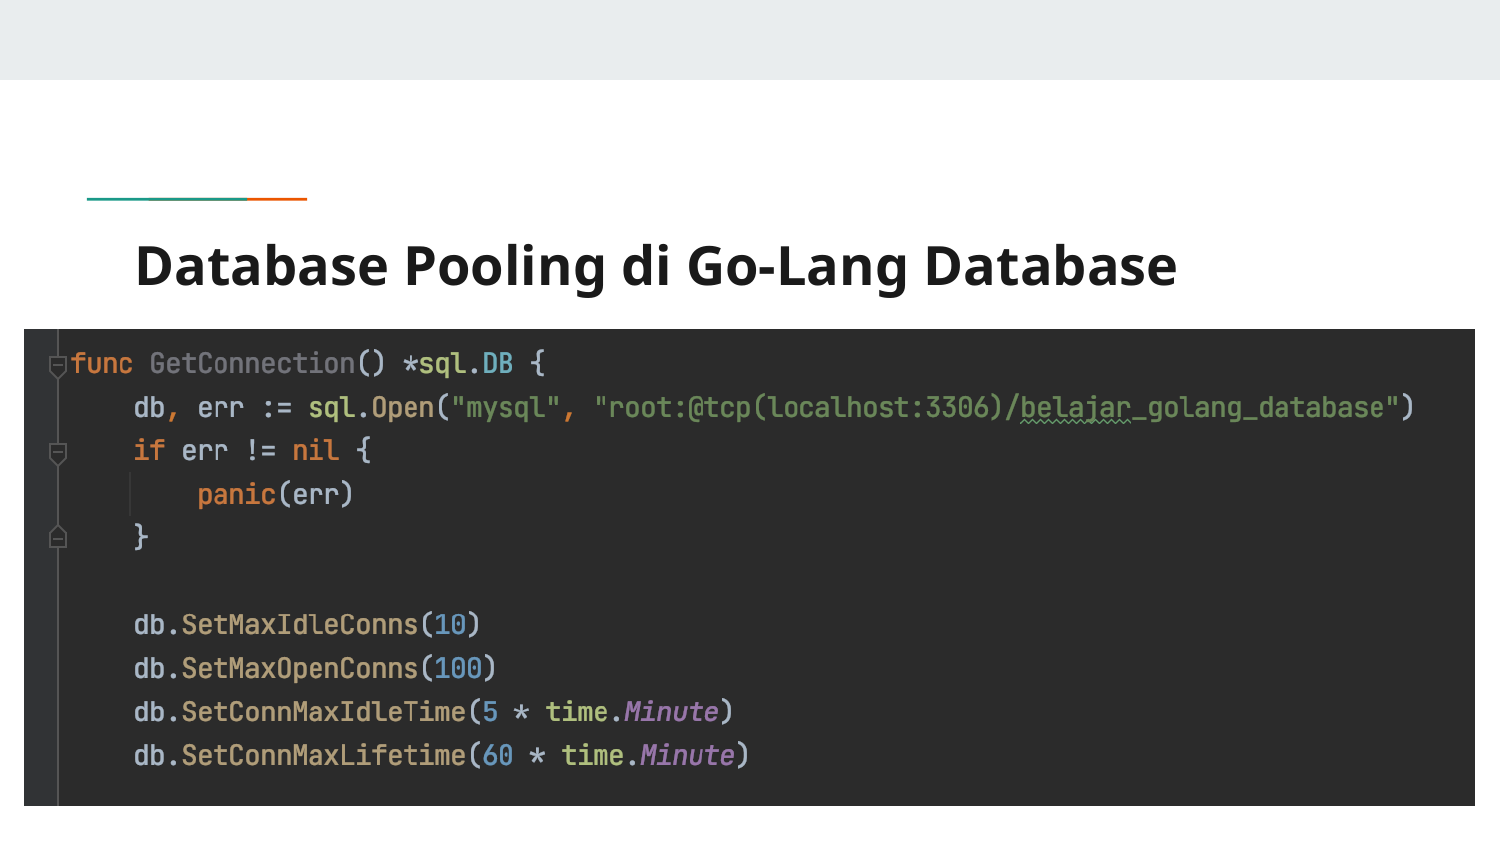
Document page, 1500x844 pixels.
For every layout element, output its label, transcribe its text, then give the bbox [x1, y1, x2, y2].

title Database Pooling di Go-Lang Database [119, 216, 1381, 305]
picture [24, 328, 1476, 807]
